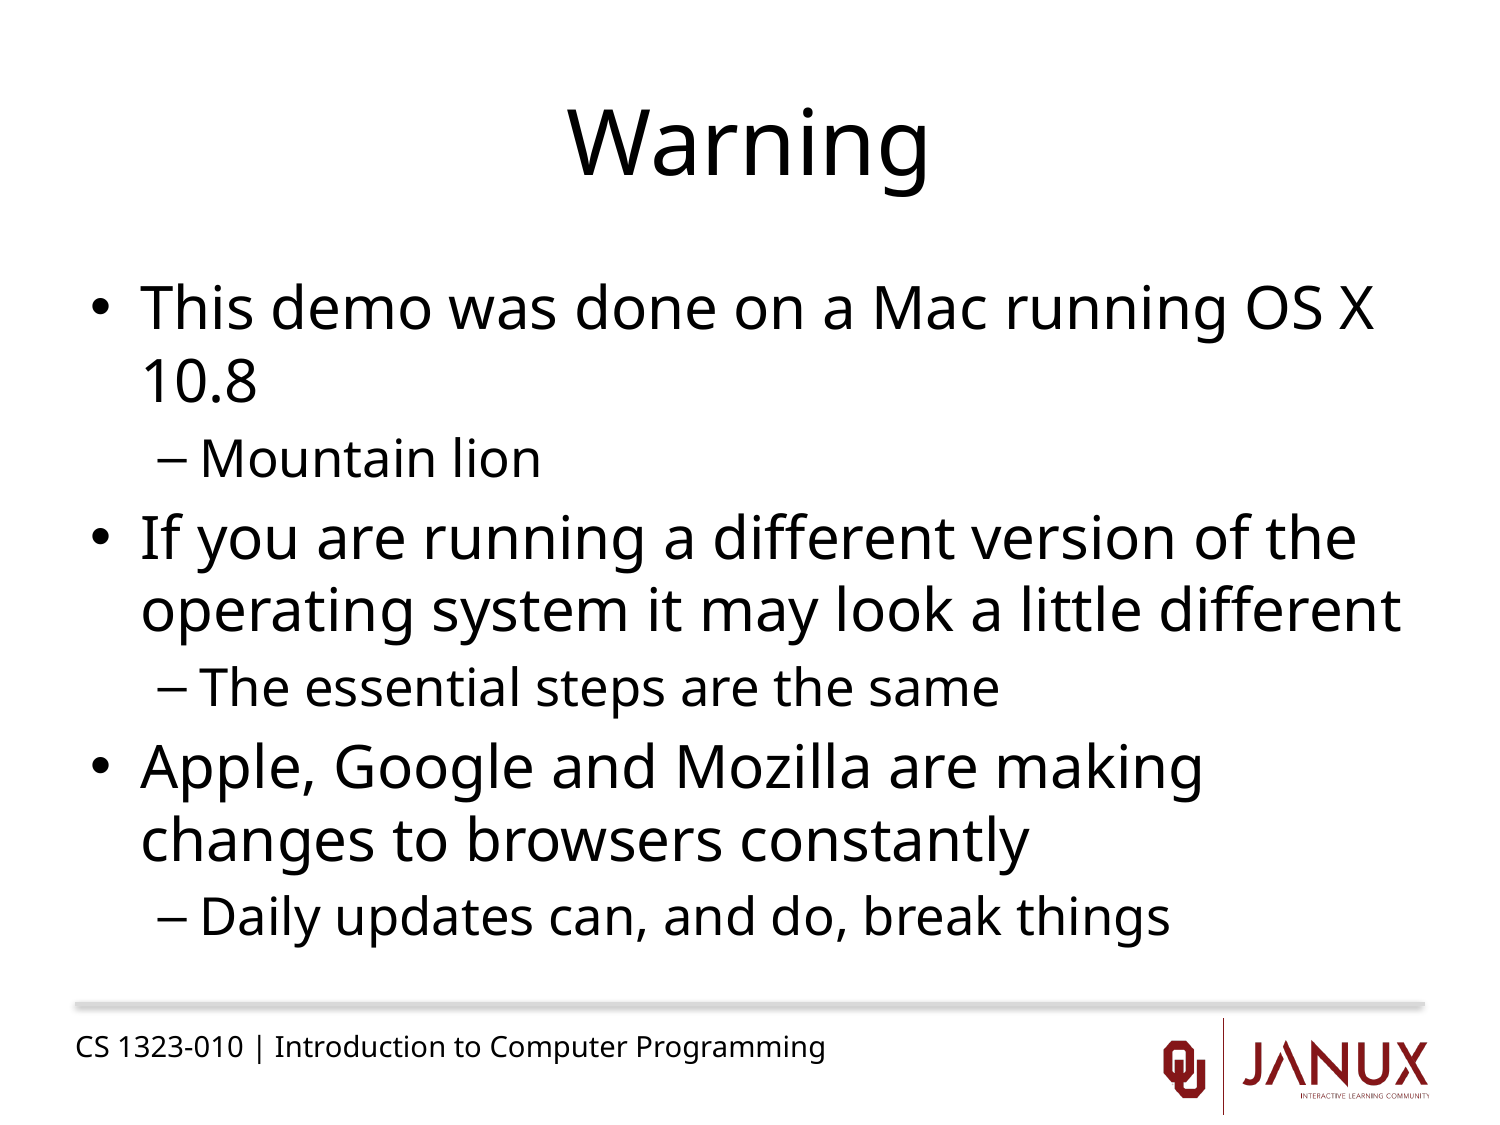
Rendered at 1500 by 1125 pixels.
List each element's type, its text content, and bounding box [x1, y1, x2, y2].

title Warning [75, 45, 1425, 233]
list This demo was done on a Mac running OS X 10.8 Mountain lion If you are running a different version of the operating system it may look a little different The essential steps are the same Apple, Google and Mozilla are making changes to browsers constantly Daily updates can, and do, break things [75, 262, 1425, 1005]
